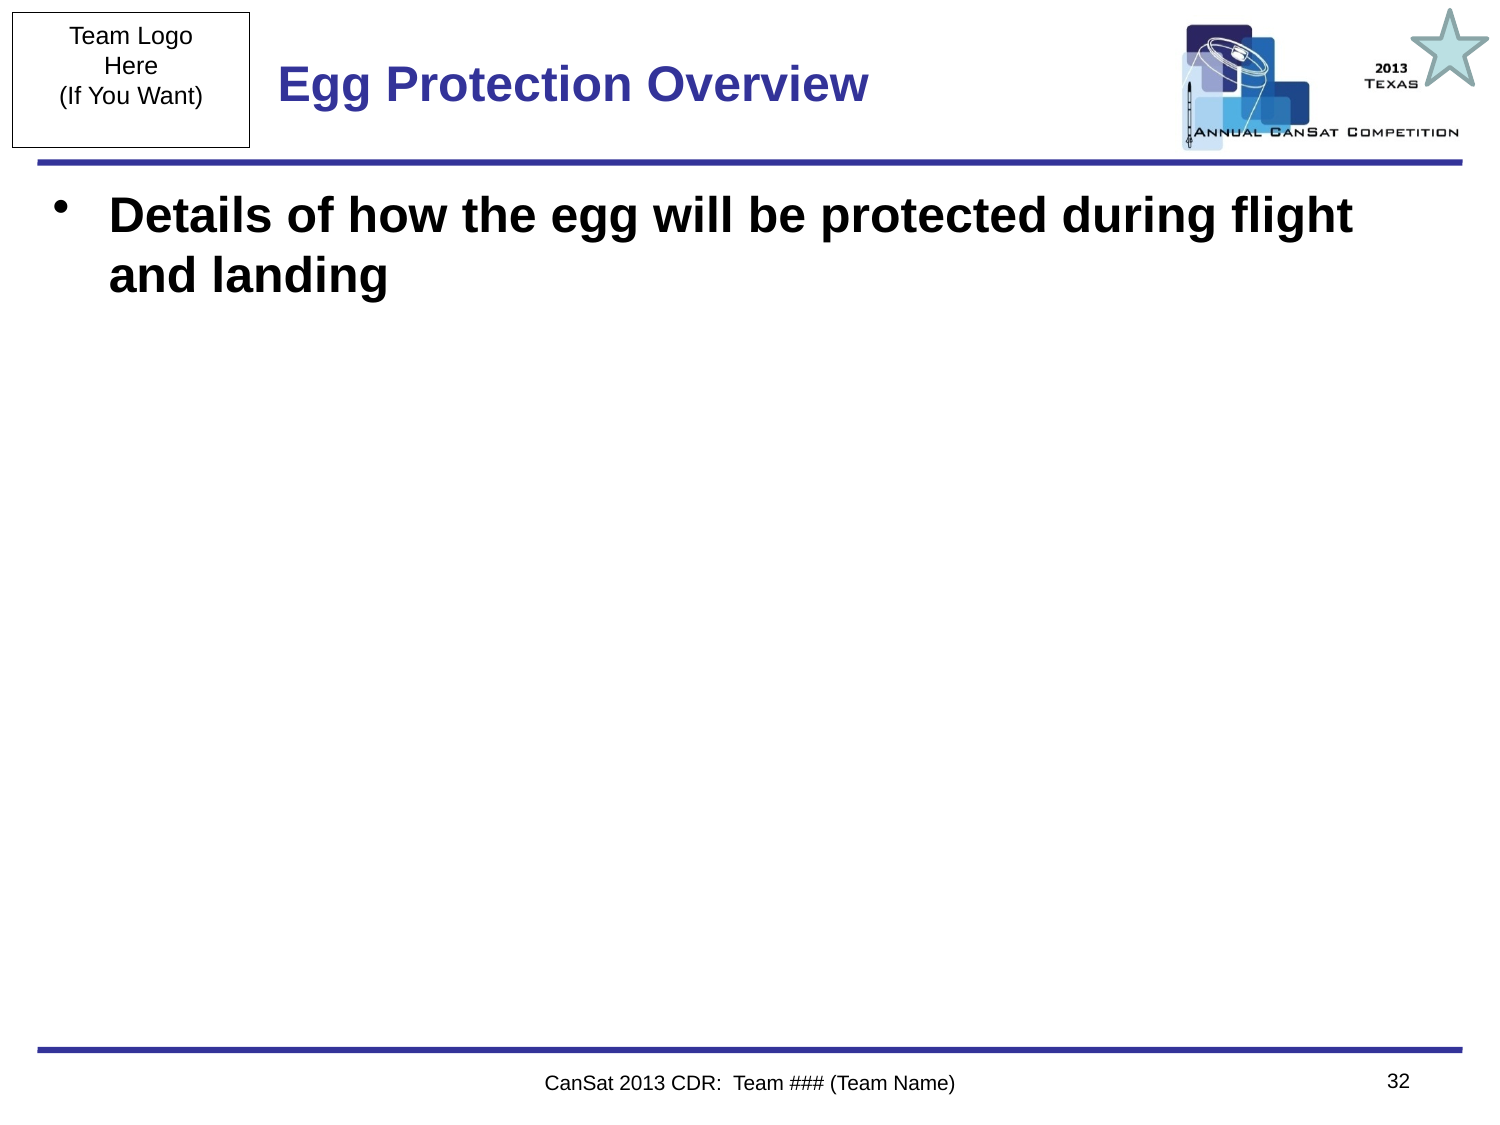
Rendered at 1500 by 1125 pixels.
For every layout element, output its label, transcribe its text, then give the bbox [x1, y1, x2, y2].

title Egg Protection Overview [262, 12, 1150, 150]
text_box [1410, 7, 1490, 87]
picture [1454, 15, 1465, 36]
footer CanSat 2013 CDR: Team ### (Team Name) [450, 1062, 1050, 1103]
slide_number 32 [1312, 1059, 1425, 1100]
list Details of how the egg will be protected during flight and landing [37, 174, 1463, 1025]
picture [1175, 15, 1465, 157]
